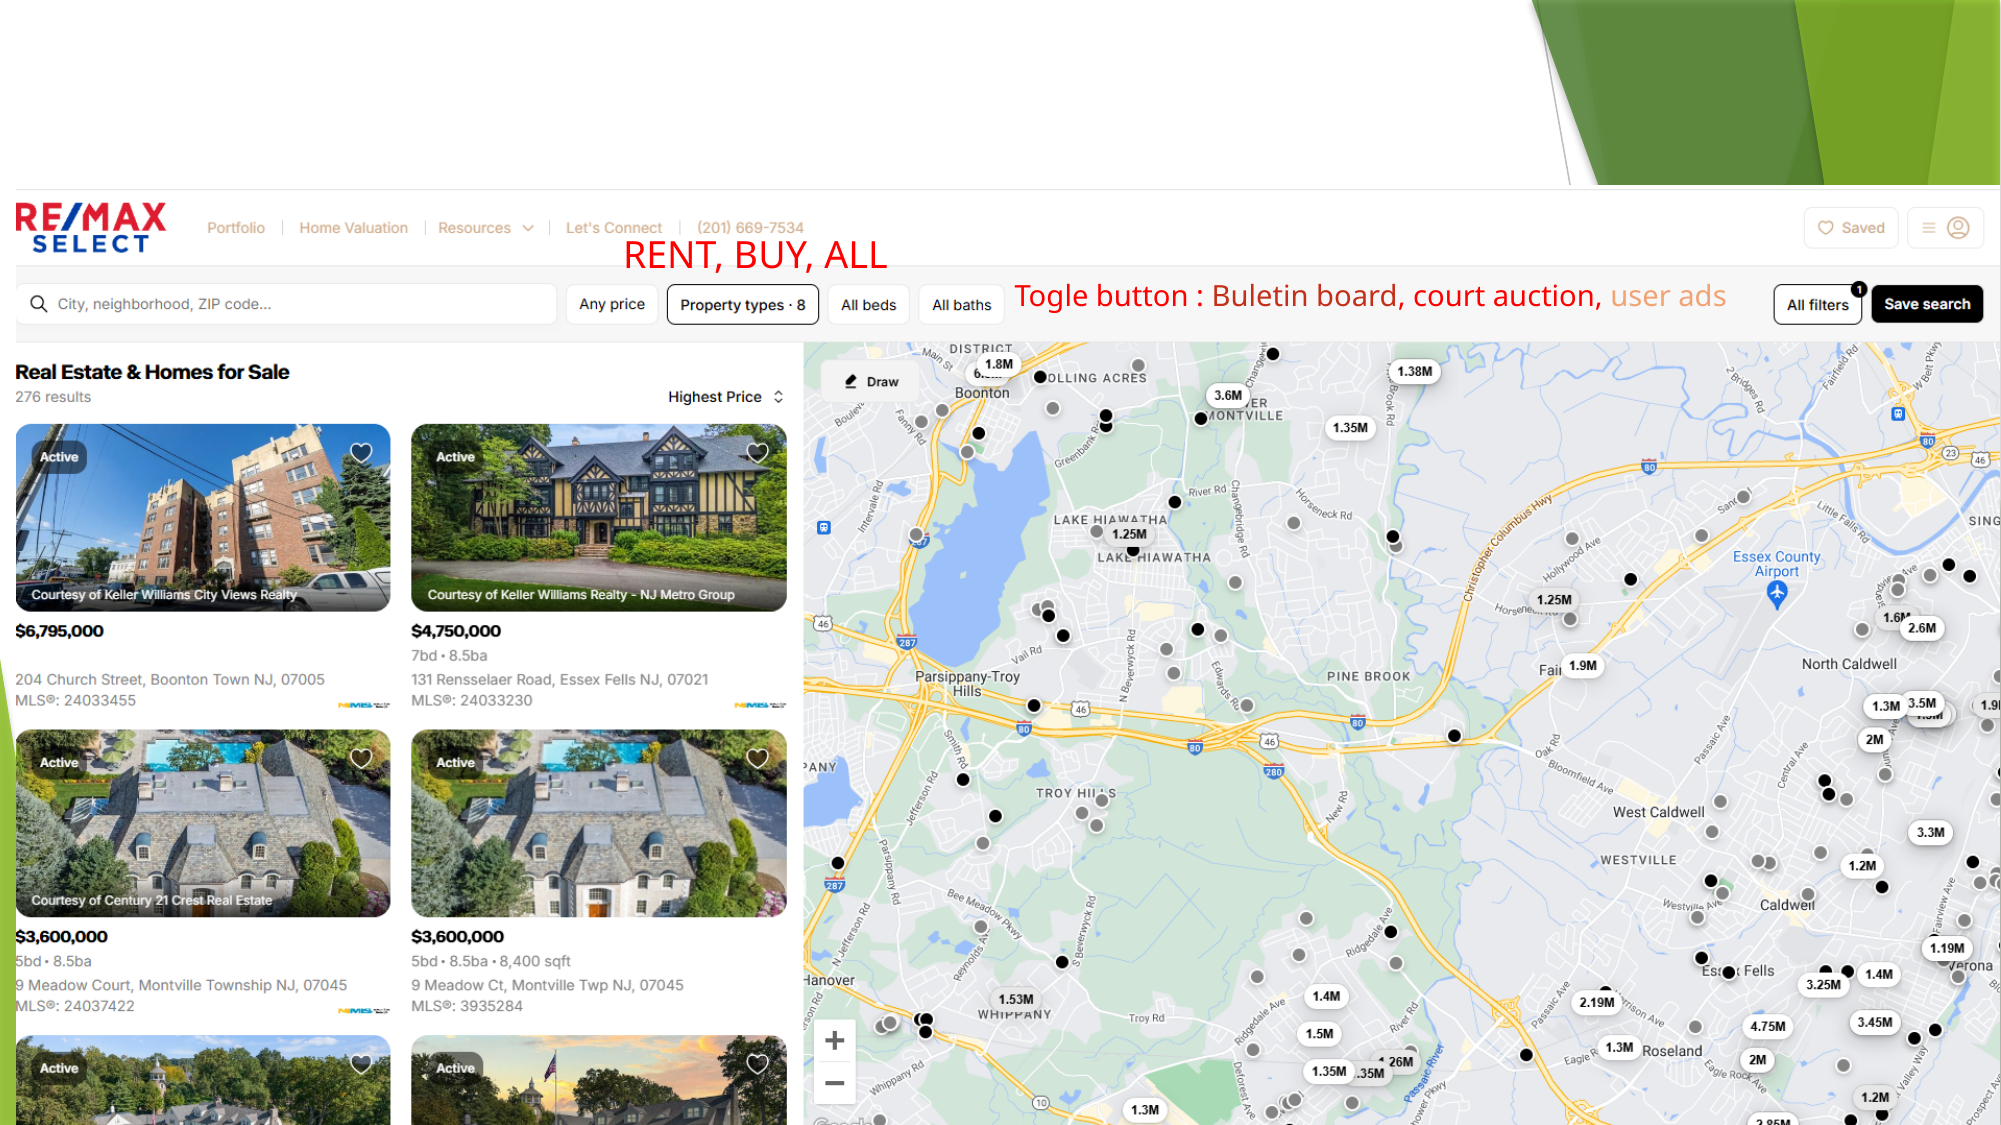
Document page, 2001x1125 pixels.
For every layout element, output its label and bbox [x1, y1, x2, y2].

picture [15, 184, 2000, 1125]
